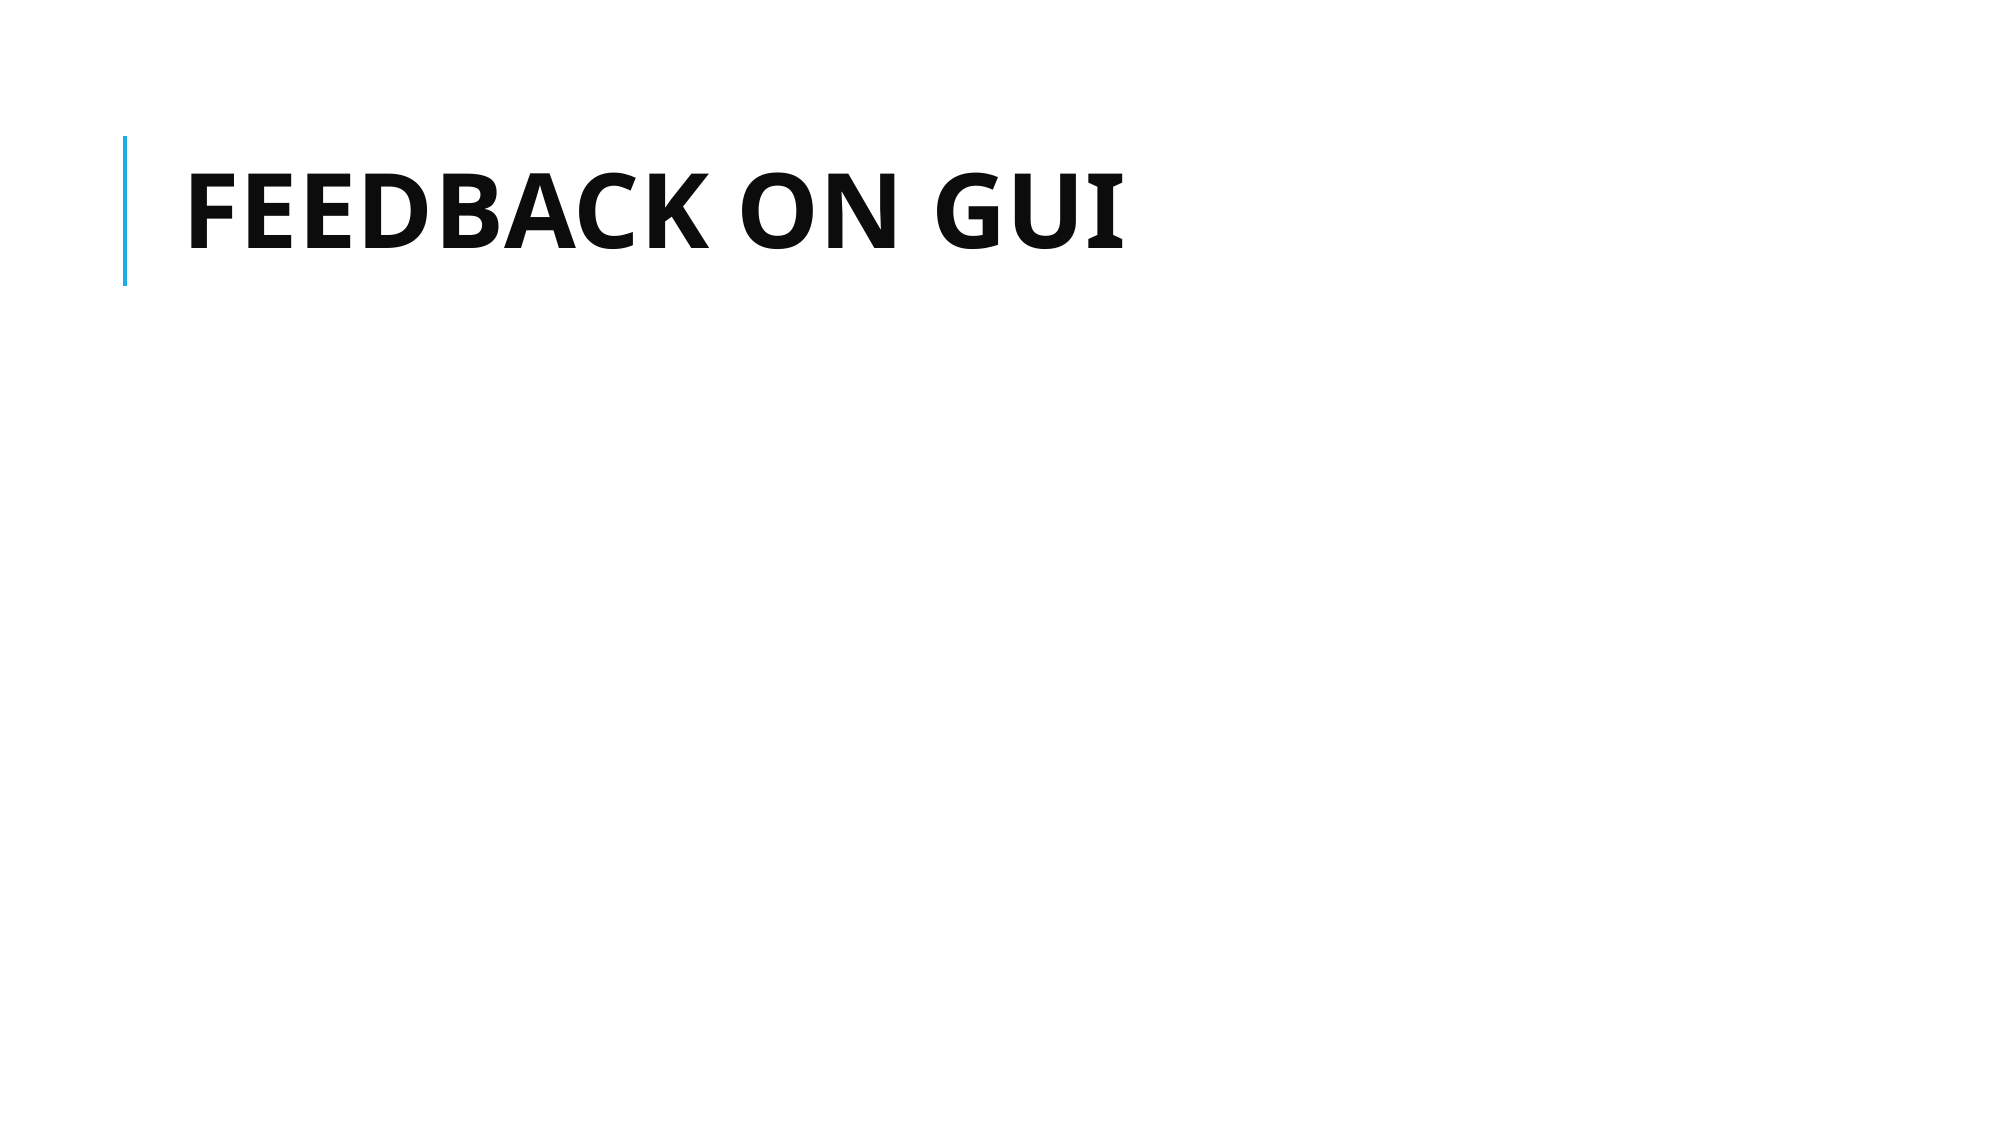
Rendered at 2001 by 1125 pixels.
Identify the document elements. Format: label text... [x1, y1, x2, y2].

title FEEDBACK ON GUI [168, 96, 1763, 342]
